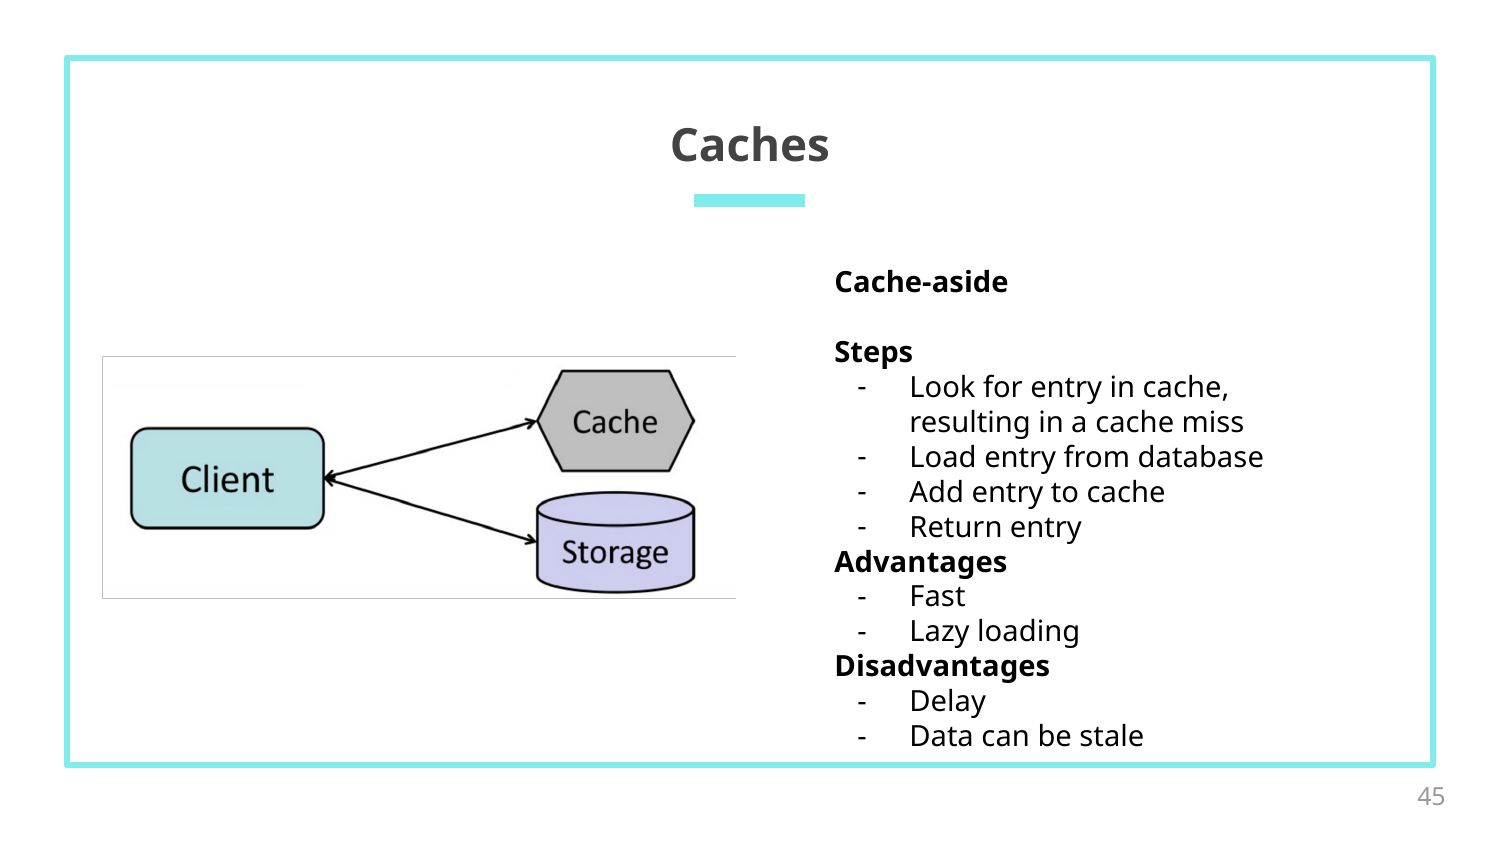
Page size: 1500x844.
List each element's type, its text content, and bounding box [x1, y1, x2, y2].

text_box Cache-aside Steps Look for entry in cache, resulting in a cache miss Load entry from database Add entry to cache Return entry Advantages Fast Lazy loading Disadvantages Delay Data can be stale [819, 248, 1365, 748]
picture [90, 351, 748, 604]
title Caches [0, 35, 1500, 186]
slide_number ‹#› [1402, 764, 1493, 830]
